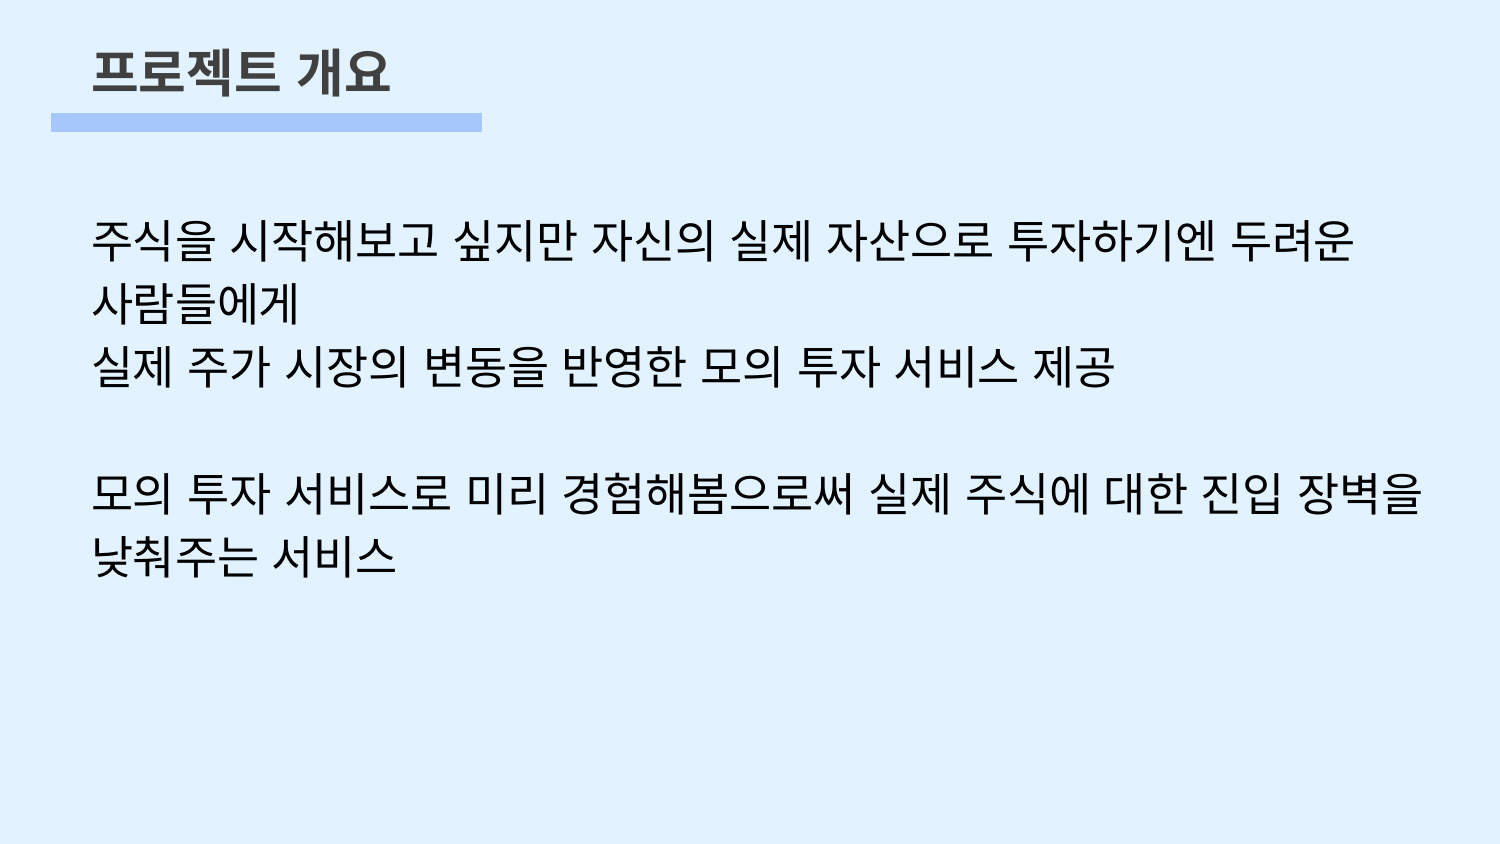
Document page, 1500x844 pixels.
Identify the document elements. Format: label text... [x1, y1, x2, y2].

title 프로젝트 개요 [76, 25, 484, 120]
list 주식을 시작해보고 싶지만 자신의 실제 자산으로 투자하기엔 두려운 사람들에게 실제 주가 시장의 변동을 반영한 모의 투자 서비스 제공 모의 투자 서비스로 미리 경험해봄으로써 실제 주식에 대한 진입 장벽을 낮춰주는 서비스 [76, 193, 1464, 595]
